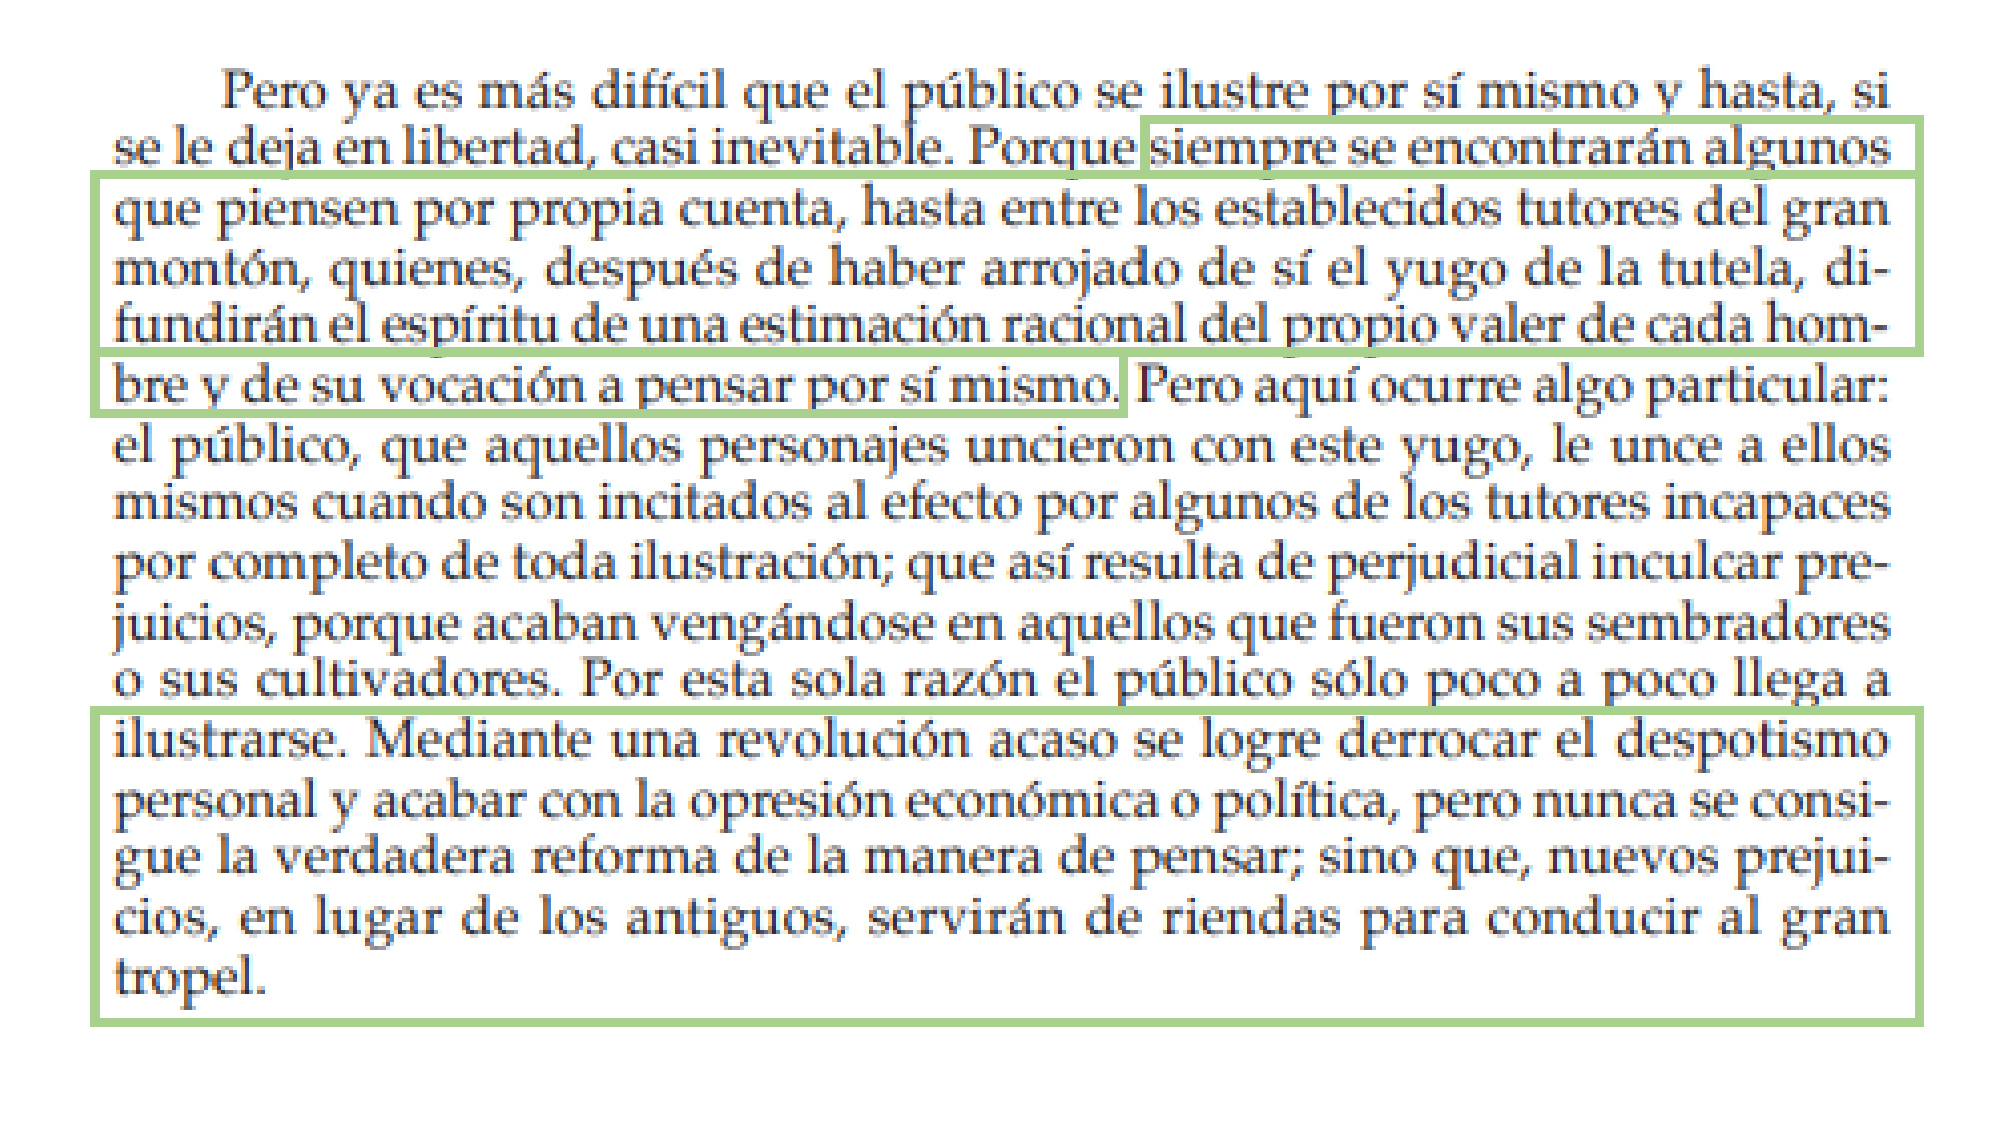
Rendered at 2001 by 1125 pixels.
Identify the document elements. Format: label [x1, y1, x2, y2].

picture [60, 52, 1920, 1023]
